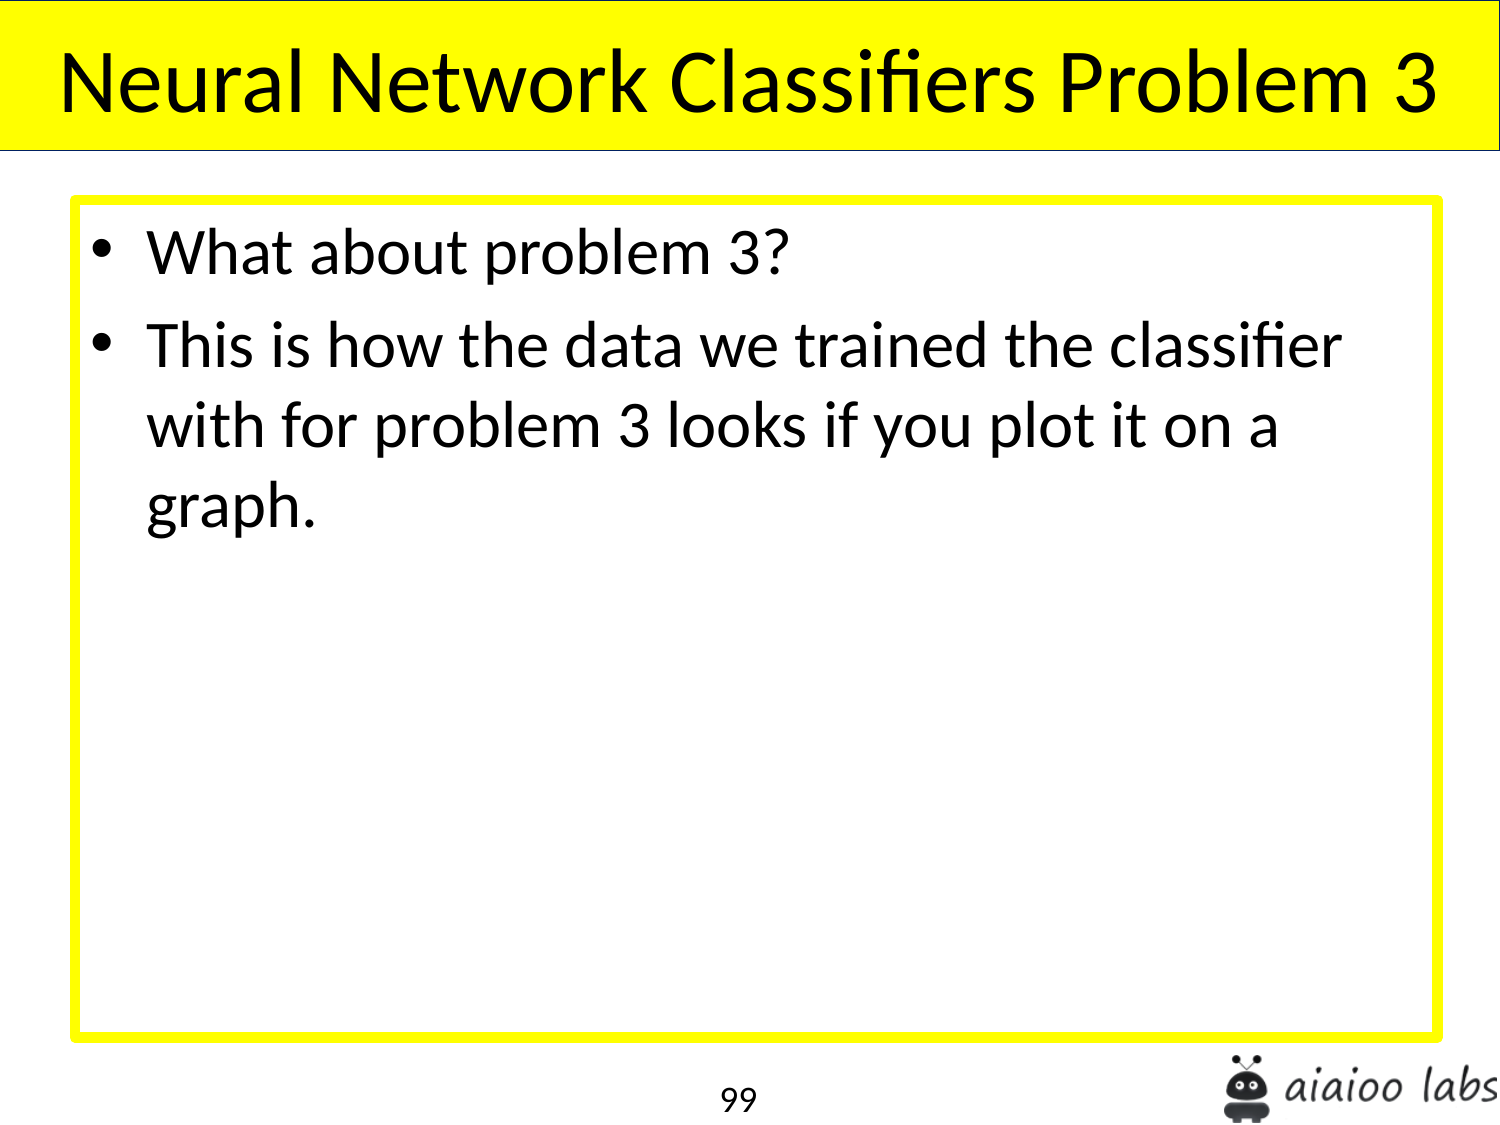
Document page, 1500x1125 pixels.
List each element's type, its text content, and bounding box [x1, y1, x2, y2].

picture [1224, 1055, 1497, 1123]
list What about problem 3? This is how the data we trained the classifier with for problem 3 looks if you plot it on a graph. [75, 200, 1438, 1038]
text_box Neural Network Classifiers Problem 3 [0, 0, 1500, 151]
